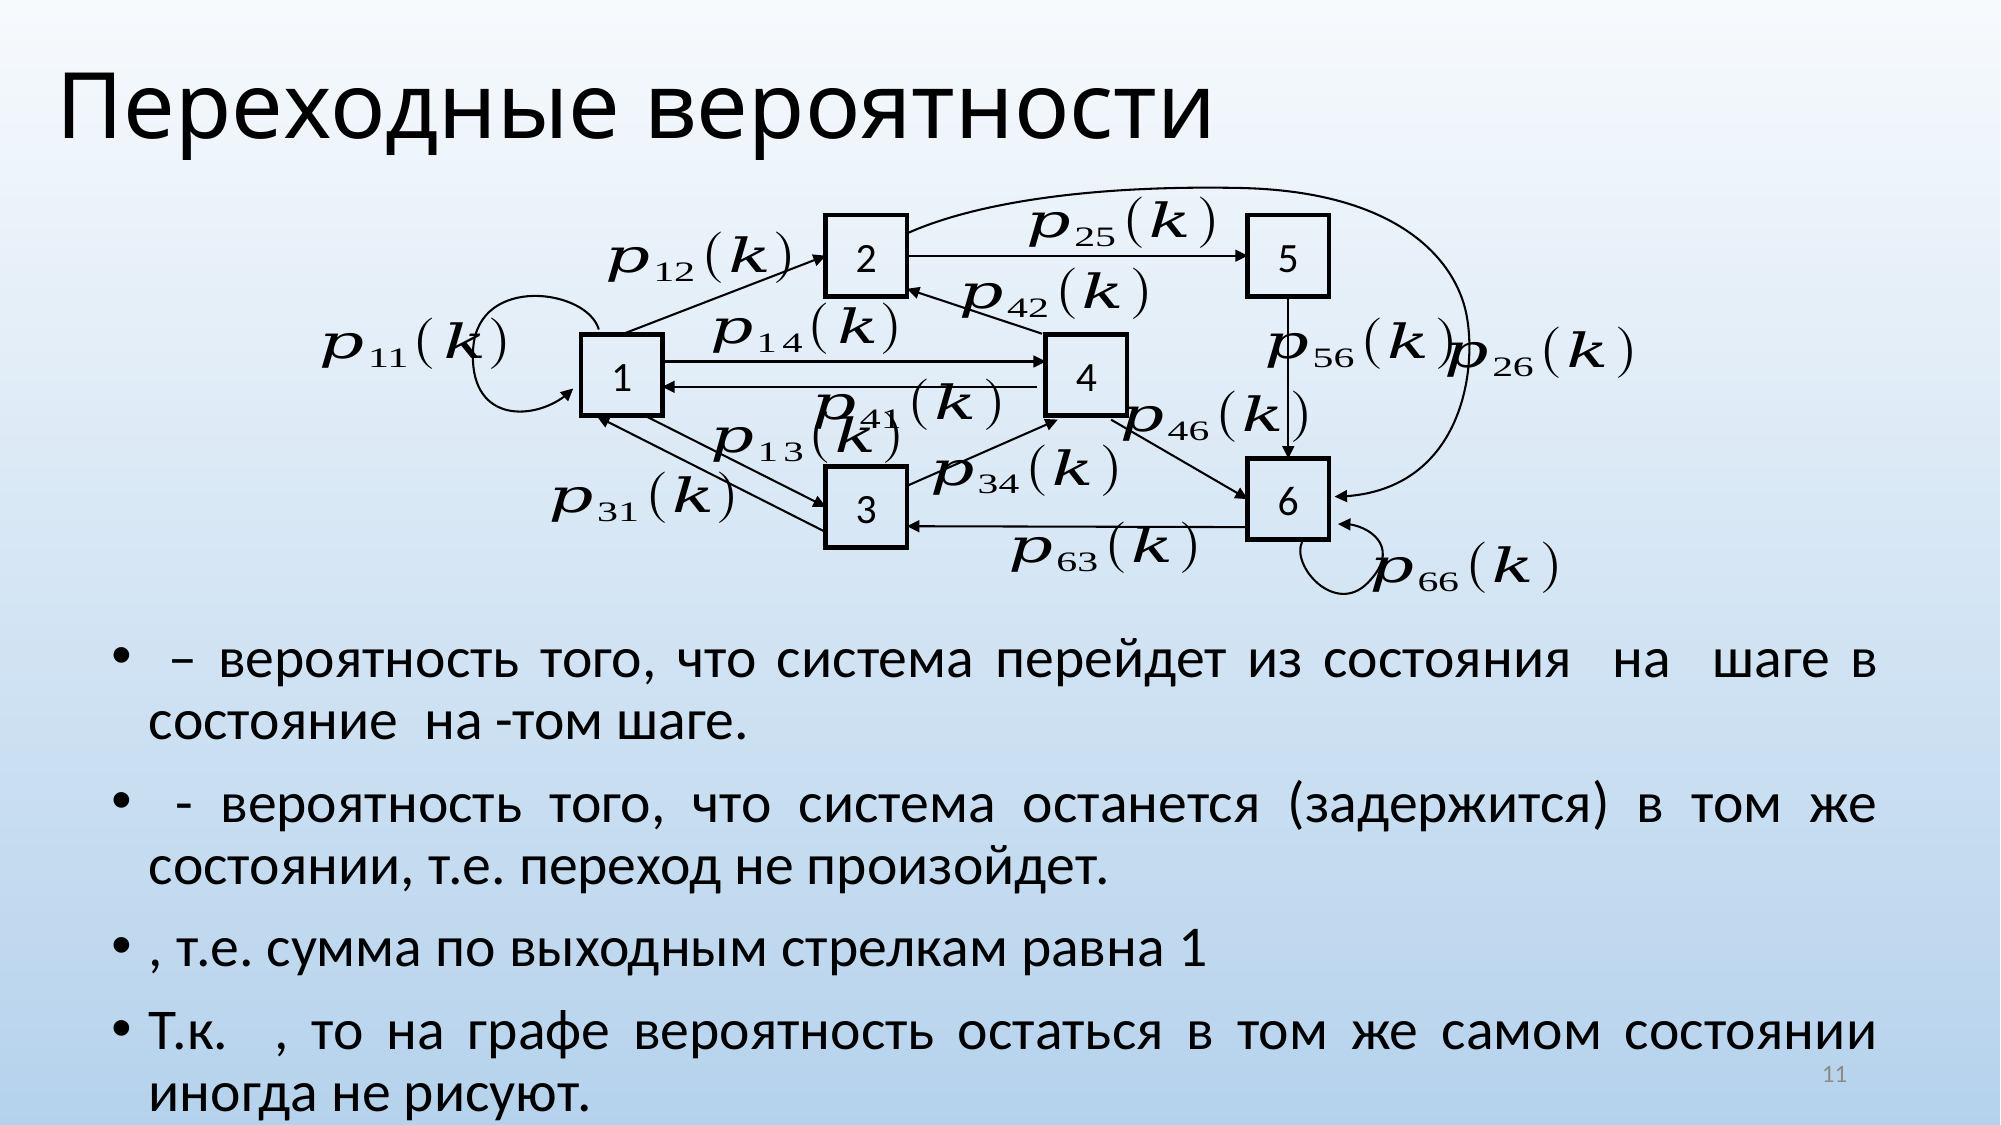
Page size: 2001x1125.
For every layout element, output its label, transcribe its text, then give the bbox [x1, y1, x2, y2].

title Переходные вероятности [41, 0, 1959, 218]
text_box [471, 294, 581, 413]
slide_number 11 [1412, 1042, 1863, 1103]
text_box [1299, 548, 1384, 595]
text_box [581, 187, 1470, 548]
